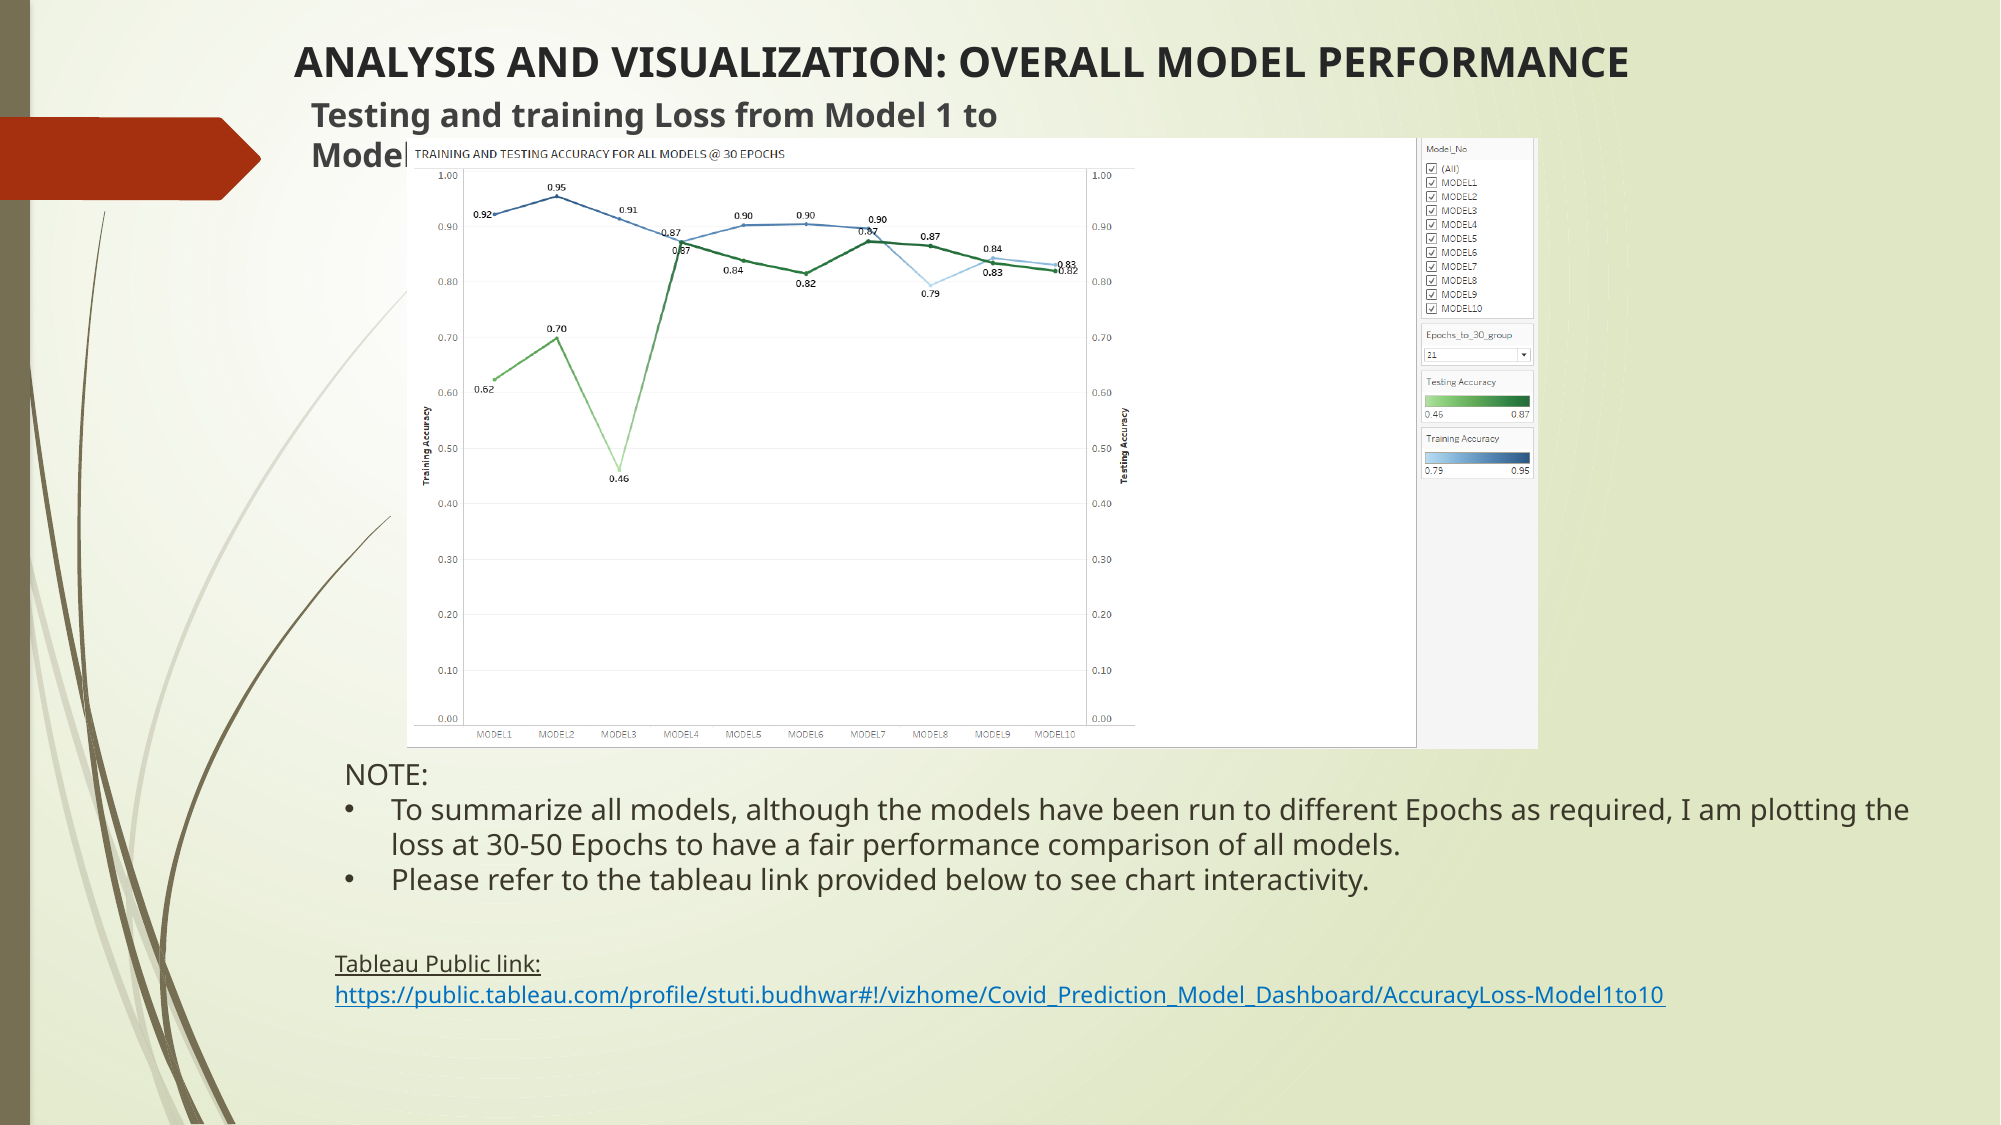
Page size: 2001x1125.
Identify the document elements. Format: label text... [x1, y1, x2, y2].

text_box NOTE: To summarize all models, although the models have been run to different Epochs as required, I am plotting the loss at 30-50 Epochs to have a fair performance comparison of all models. Please refer to the tableau link provided below to see chart interactivity. [329, 748, 1942, 984]
list Testing and training Loss from Model 1 to Model 10 [295, 86, 1078, 147]
title ANALYSIS AND VISUALIZATION: OVERALL MODEL PERFORMANCE [279, 28, 1855, 119]
picture [406, 138, 1539, 749]
text_box Tableau Public link: https://public.tableau.com/profile/stuti.budhwar#!/vizhome/Covid_Prediction_Model_Dashboard/AccuracyLoss-Model1to10 [319, 942, 1932, 1047]
